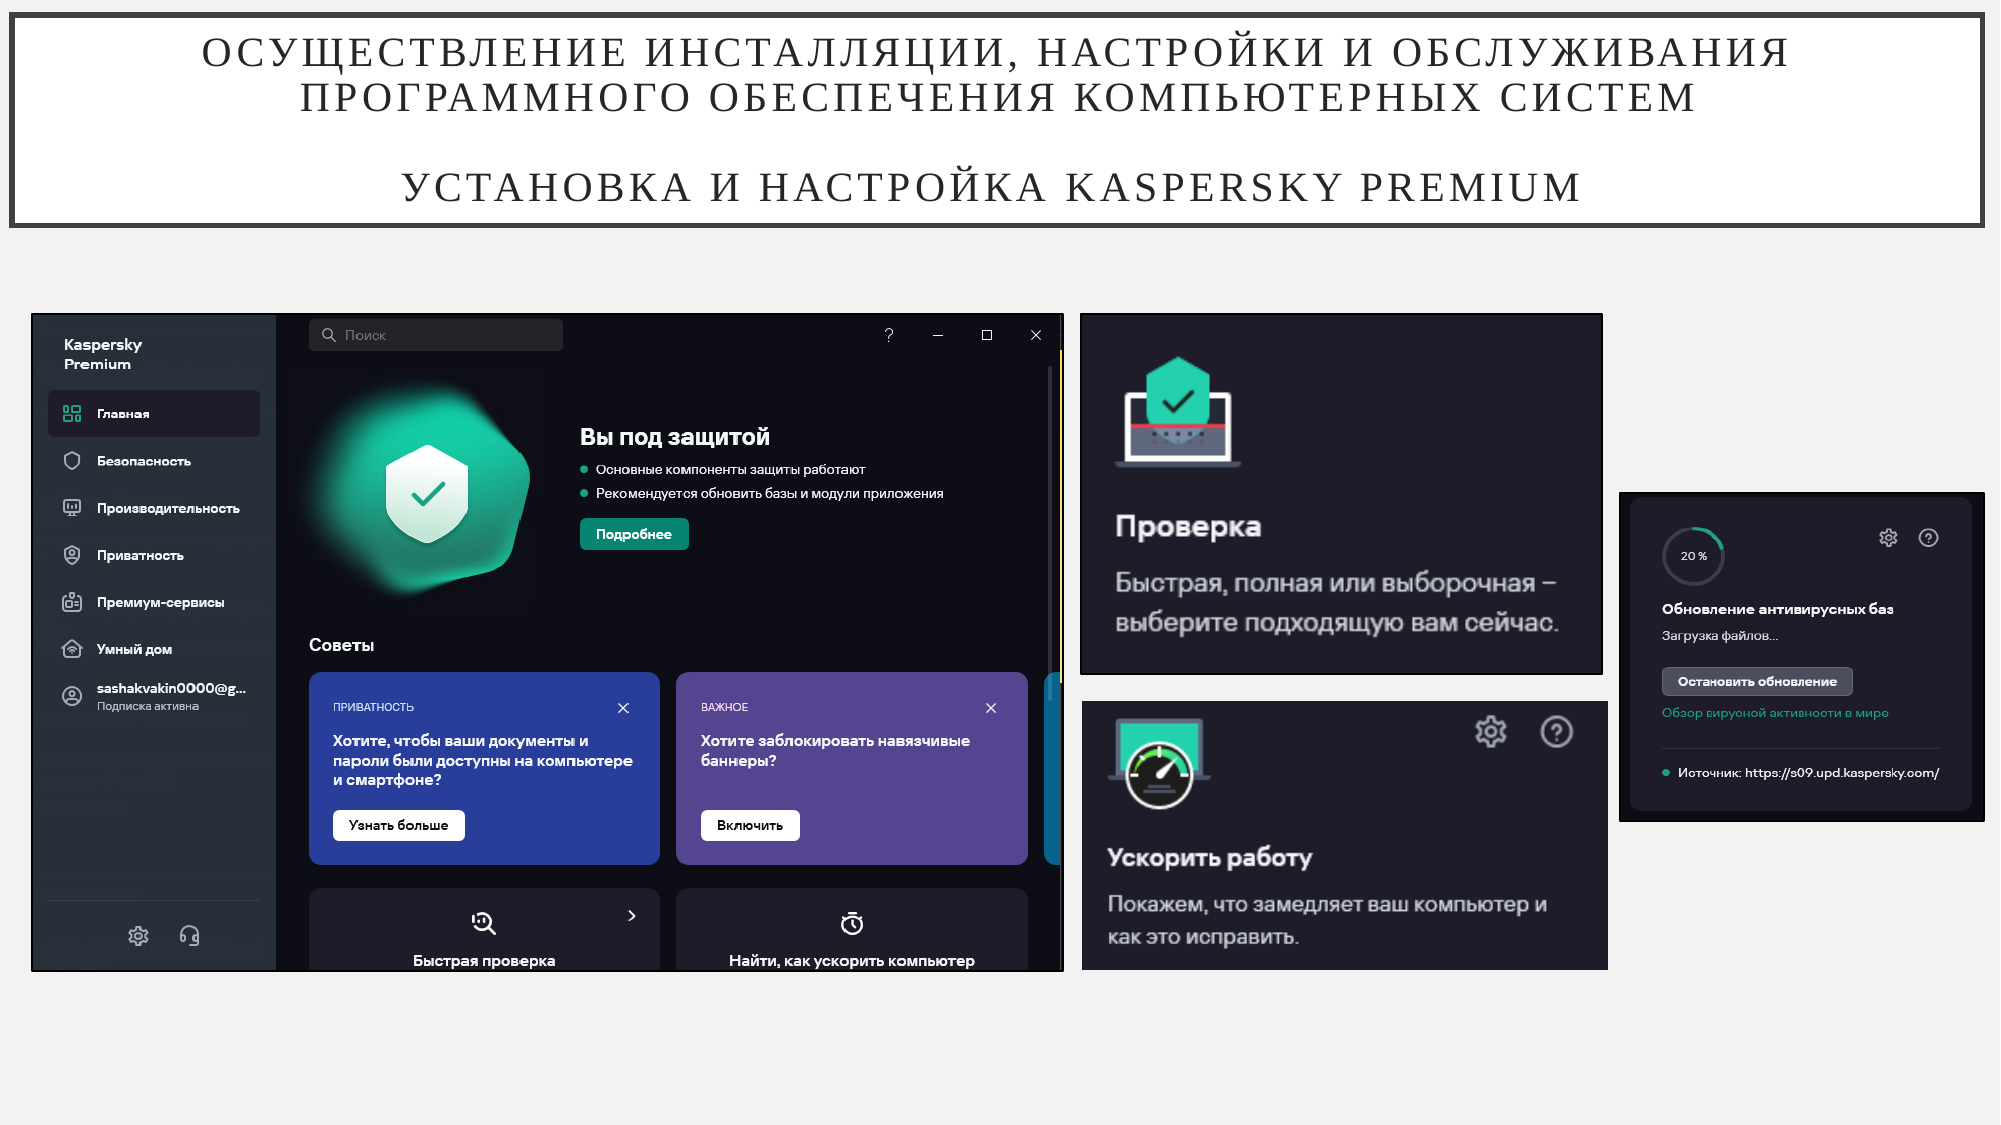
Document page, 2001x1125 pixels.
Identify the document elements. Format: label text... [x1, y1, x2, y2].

picture [1621, 493, 1983, 821]
picture [32, 314, 1063, 970]
picture [1082, 314, 1602, 673]
text_box Осуществление инсталляции, настройки и обслуживания программного обеспечения компьютерных систем Установка и настройка Kaspersky Premium [11, 15, 1983, 226]
picture [1082, 701, 1608, 970]
